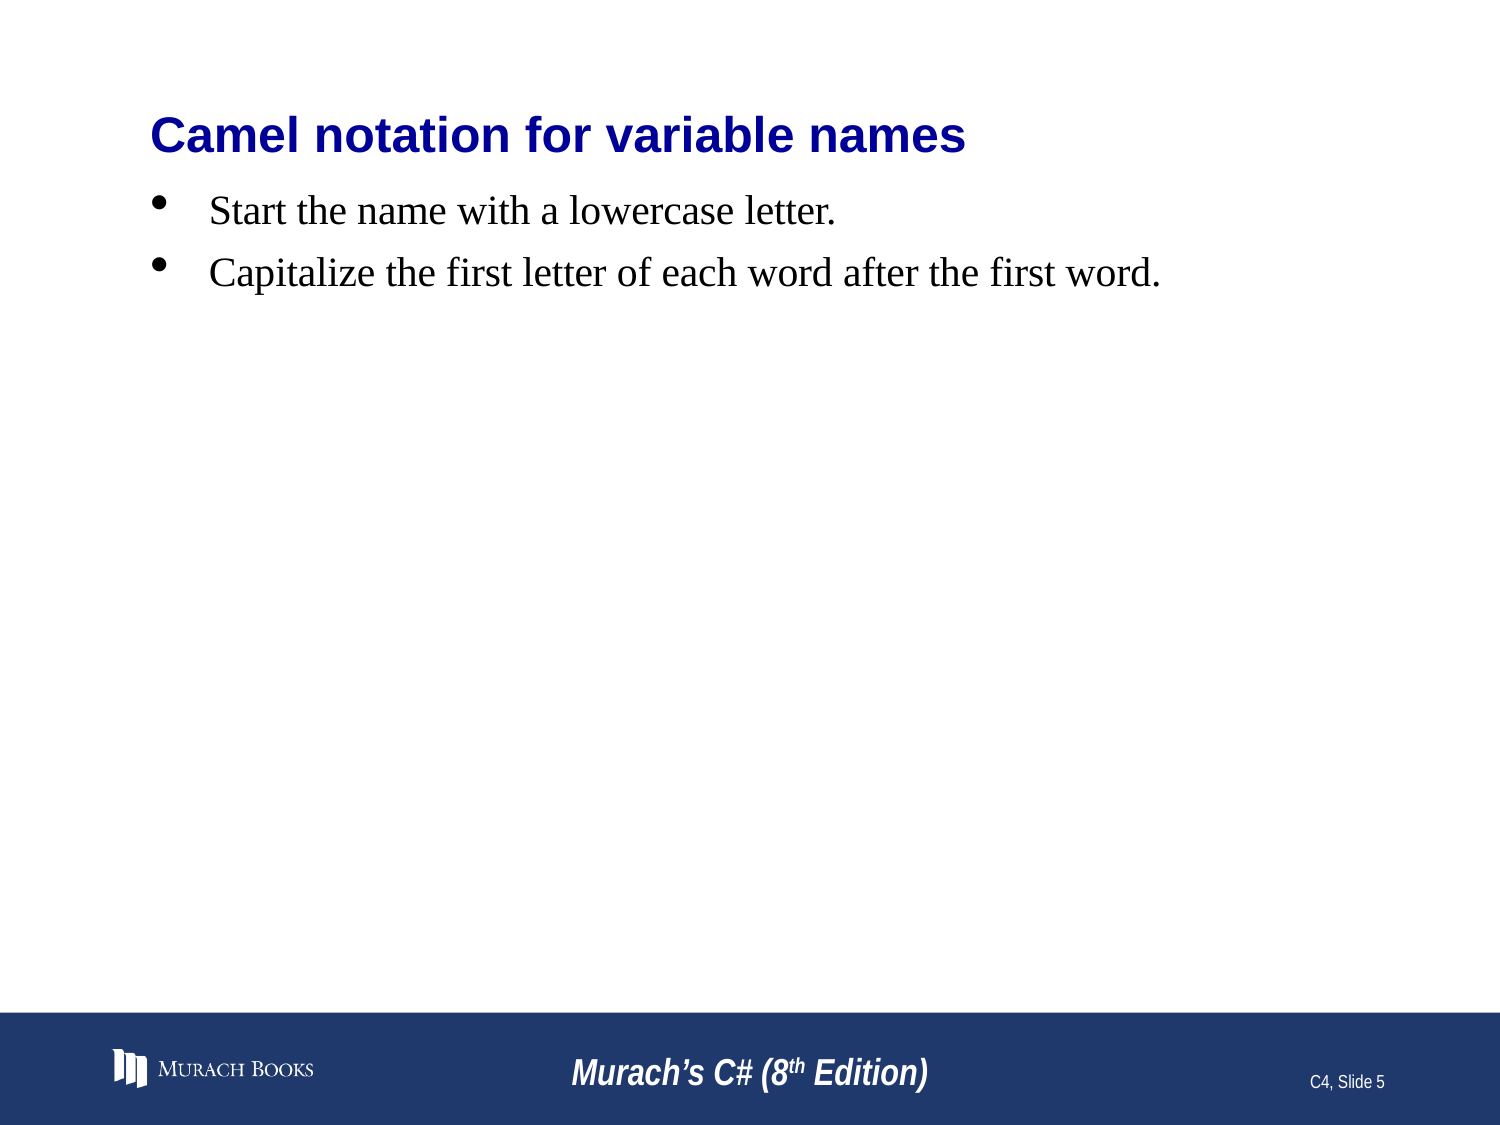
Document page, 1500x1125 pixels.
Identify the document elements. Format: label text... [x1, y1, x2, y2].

footer [12, 1025, 450, 1100]
list Start the name with a lowercase letter. Capitalize the first letter of each word after the first word. [137, 174, 1350, 975]
slide_number C4, Slide 5 [1087, 1025, 1400, 1100]
title Camel notation for variable names [150, 102, 1350, 164]
slide_number Murach’s C# (8th Edition) [450, 1025, 1050, 1100]
